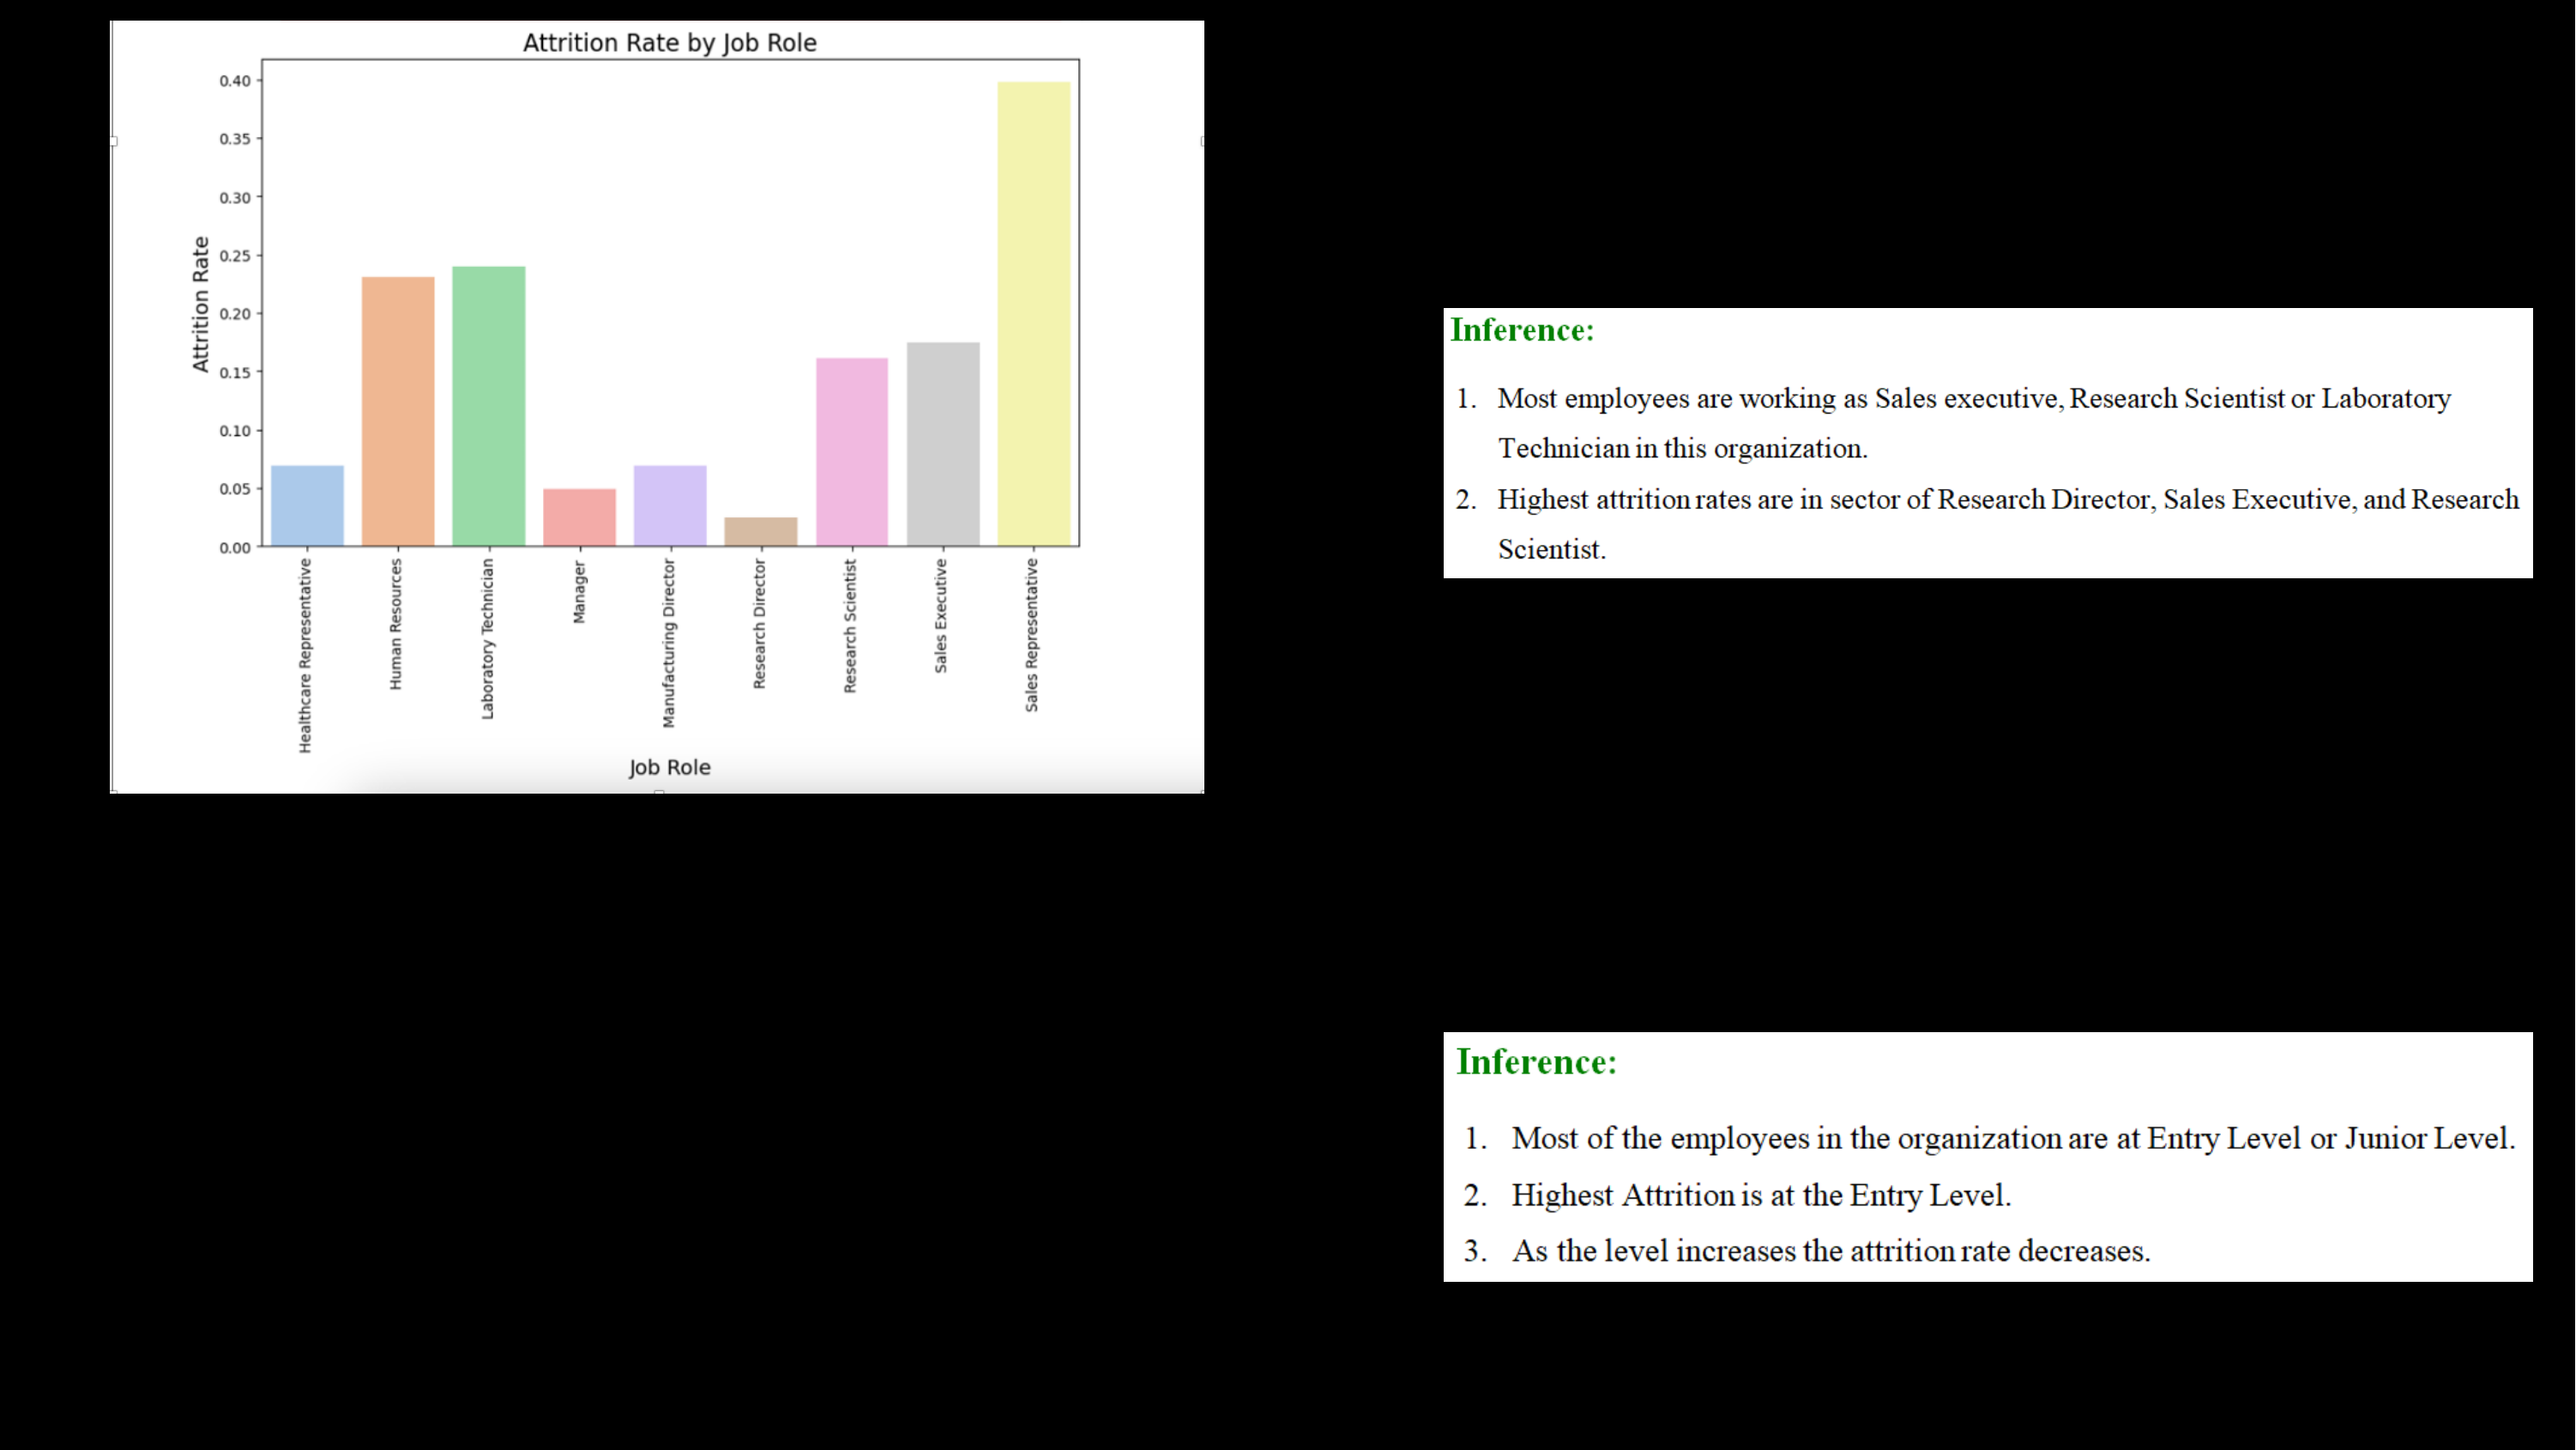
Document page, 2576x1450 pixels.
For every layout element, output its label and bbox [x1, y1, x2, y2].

picture [1444, 308, 2533, 578]
picture [1444, 1032, 2533, 1282]
picture [109, 21, 1204, 794]
